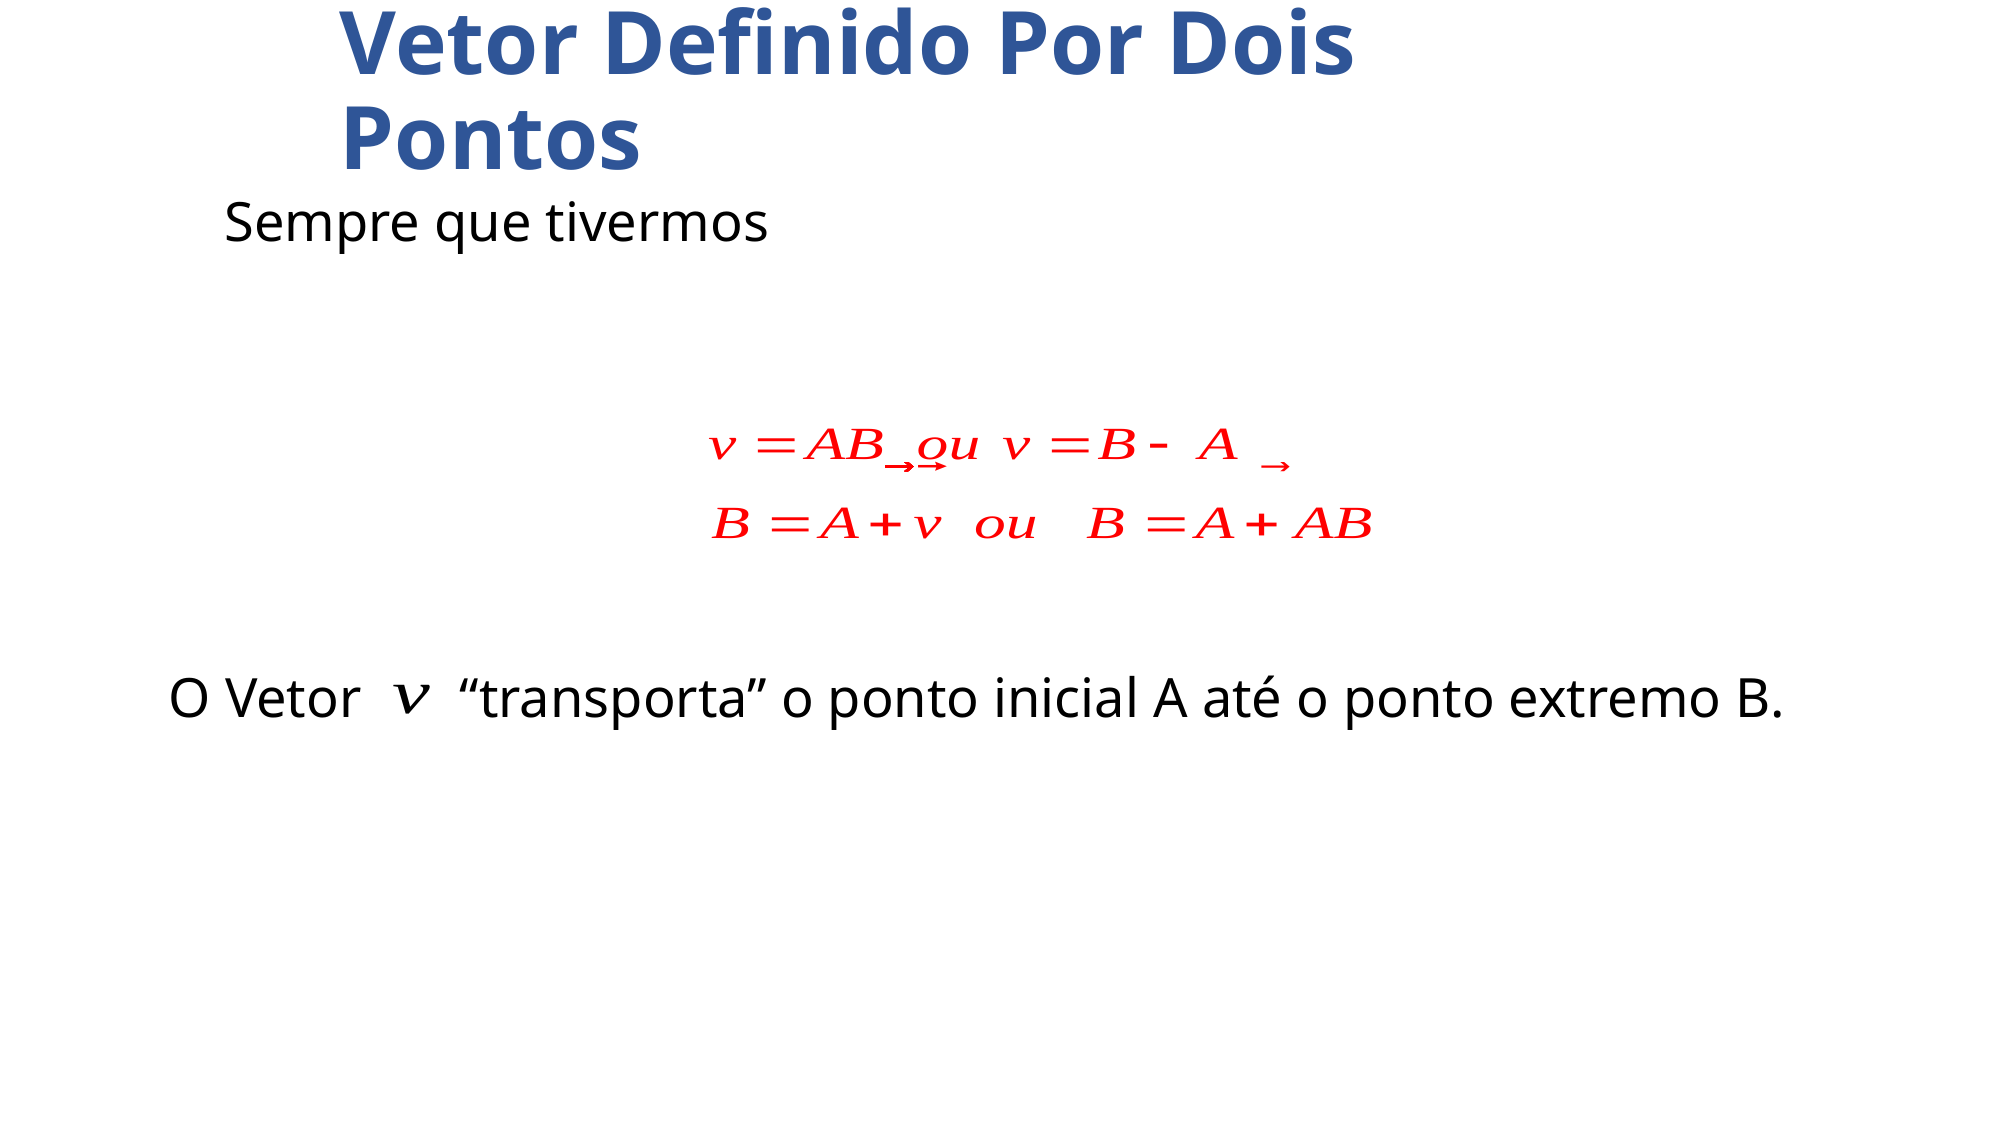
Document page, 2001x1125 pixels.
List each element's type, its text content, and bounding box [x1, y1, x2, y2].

list Sempre que tivermos O Vetor “transporta” o ponto inicial A até o ponto extremo B. [153, 187, 1830, 987]
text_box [380, 641, 445, 730]
title Vetor Definido Por Dois Pontos [324, 0, 1675, 187]
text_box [698, 404, 1420, 559]
